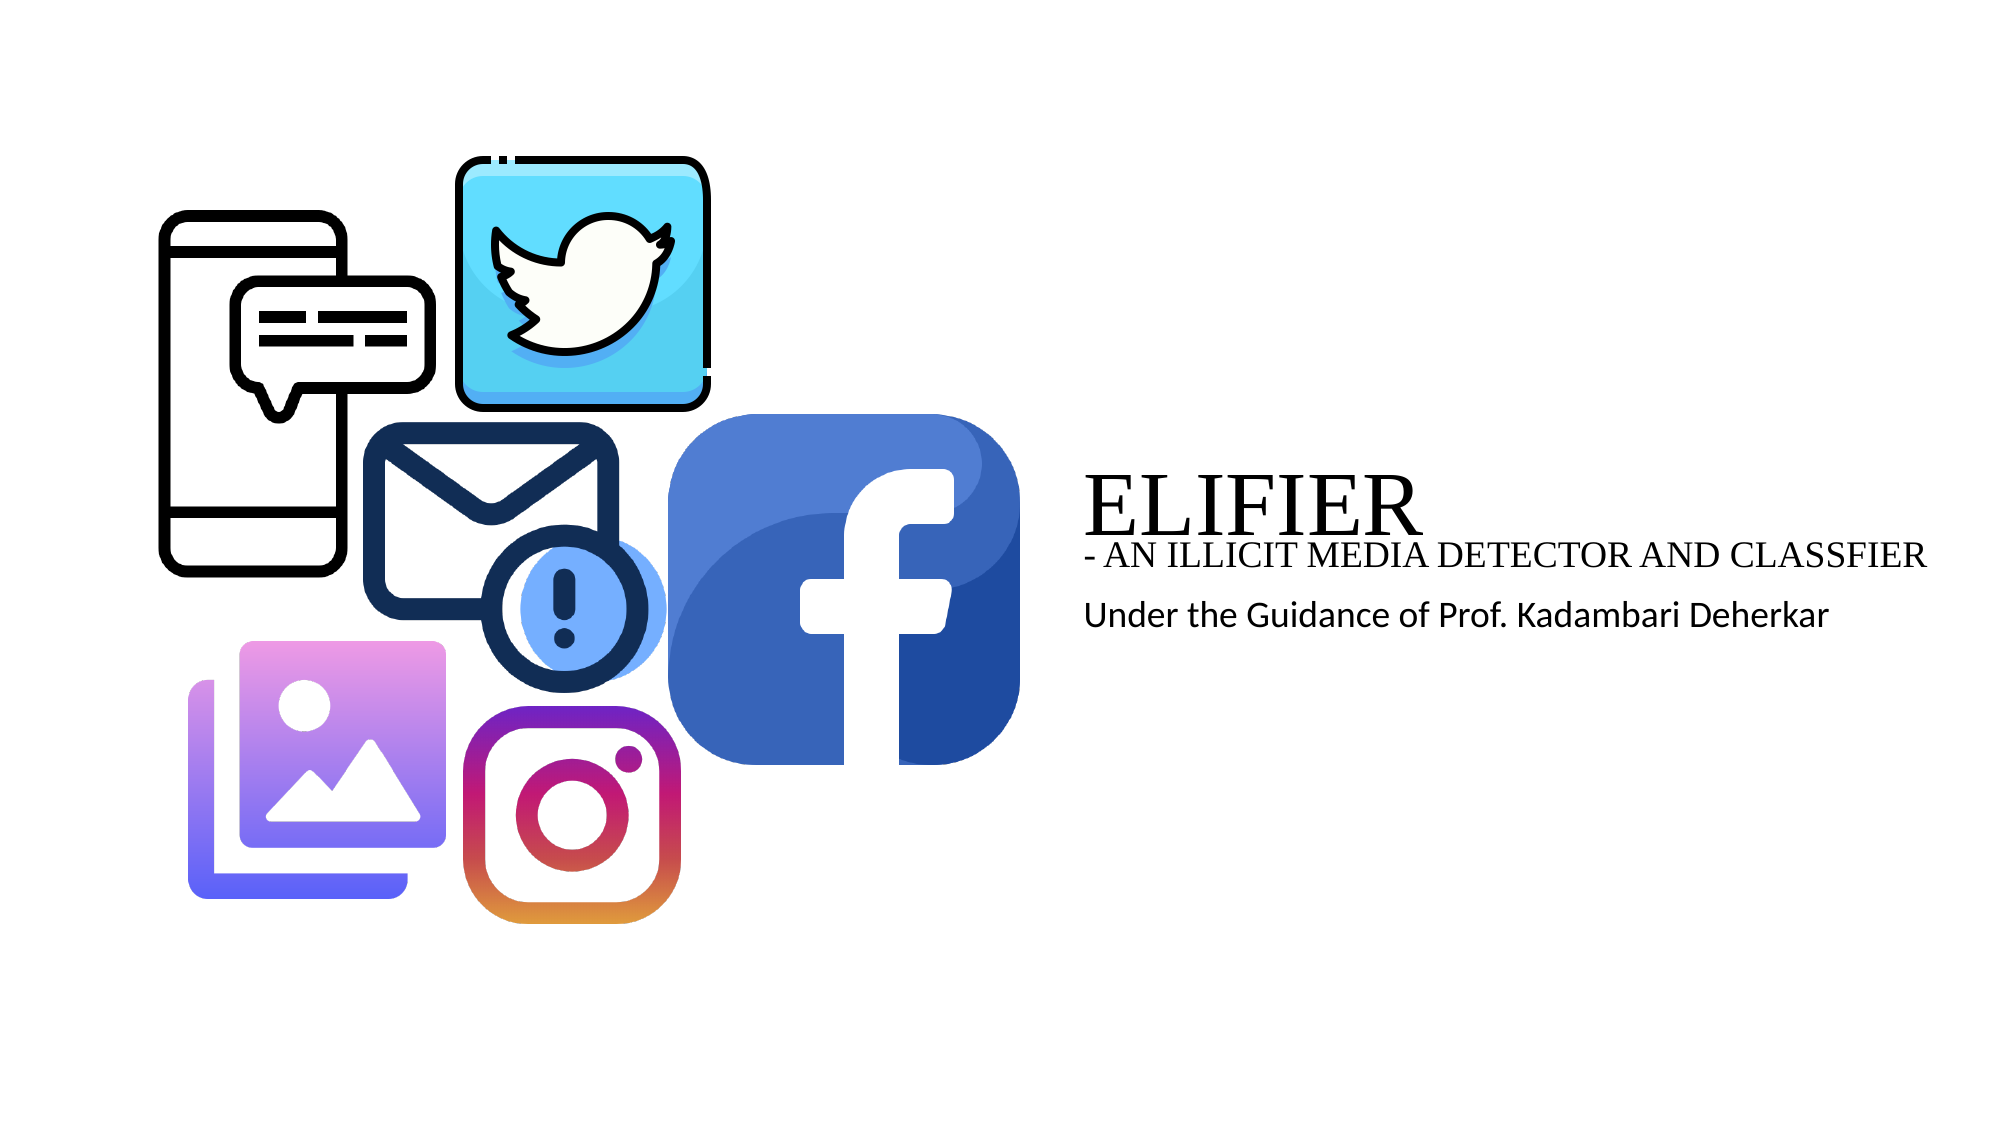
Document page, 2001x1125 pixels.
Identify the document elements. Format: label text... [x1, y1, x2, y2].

picture [110, 156, 1020, 924]
text_box Under the Guidance of Prof. Kadambari Deherkar [1068, 582, 1857, 688]
text_box ELIFIER [1068, 436, 1717, 561]
text_box - AN ILLICIT MEDIA DETECTOR AND CLASSFIER [1068, 522, 1944, 582]
